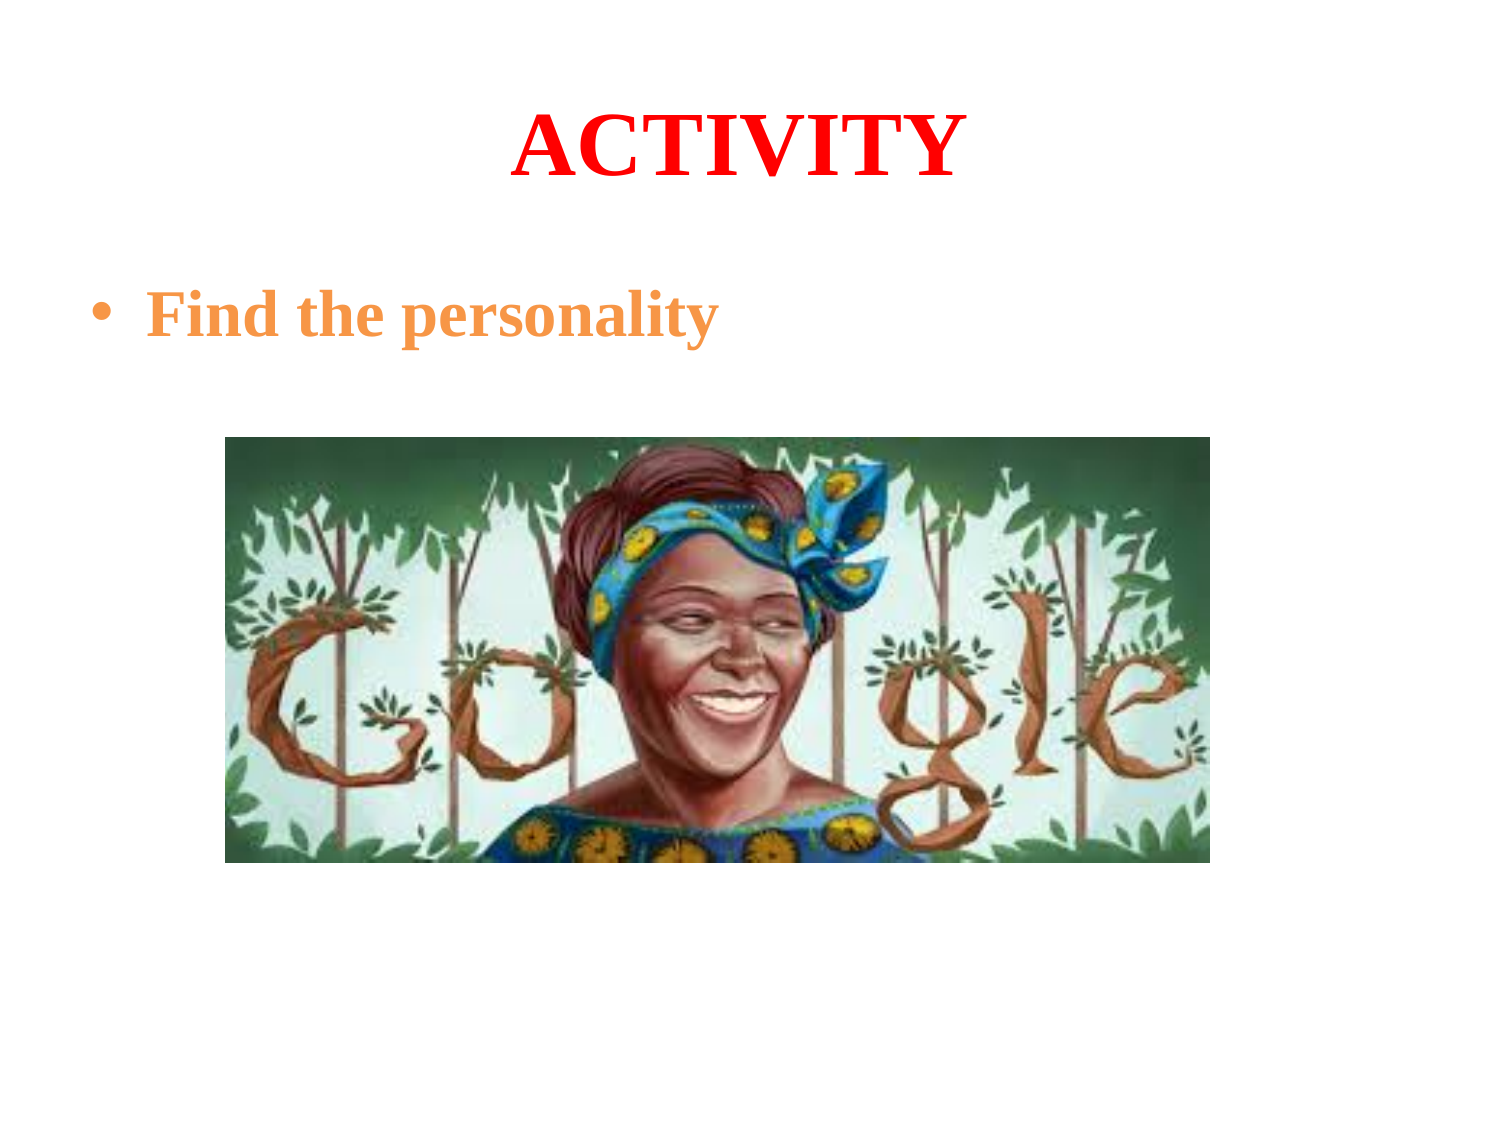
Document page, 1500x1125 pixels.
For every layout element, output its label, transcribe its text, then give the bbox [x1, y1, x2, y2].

title ACTIVITY [75, 45, 1425, 233]
list Find the personality [75, 262, 1425, 1005]
picture [224, 437, 1210, 863]
